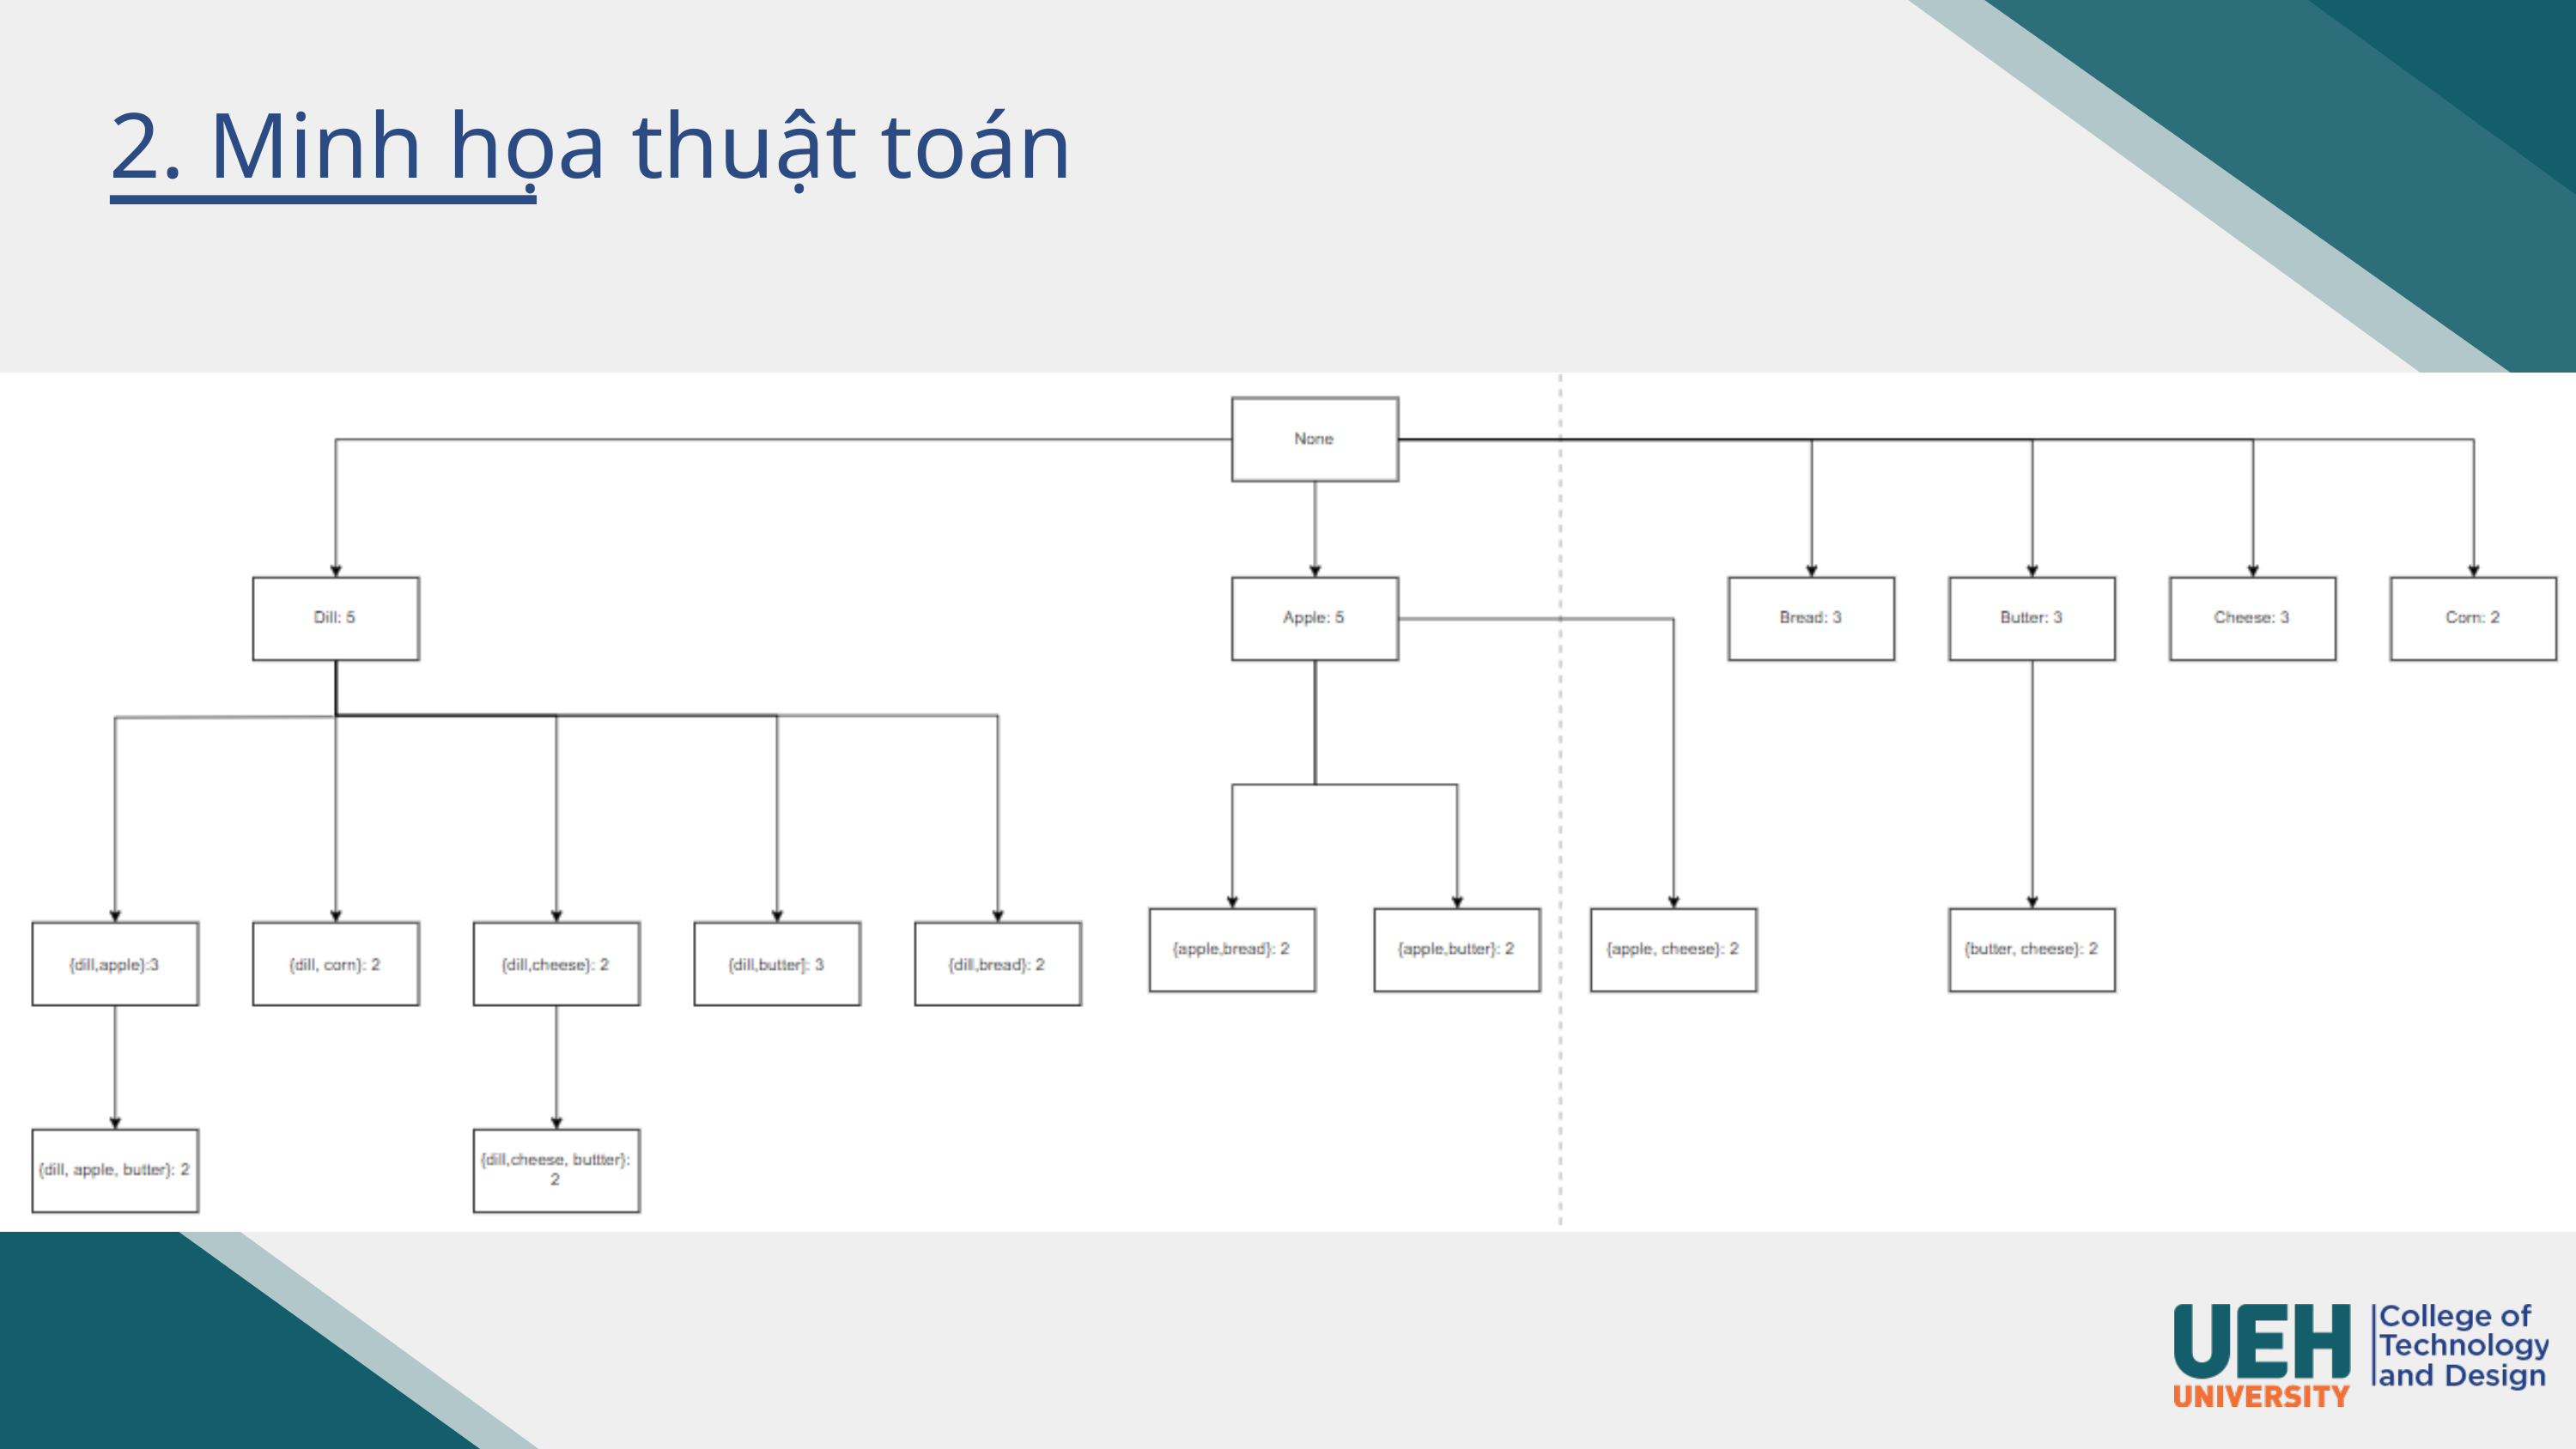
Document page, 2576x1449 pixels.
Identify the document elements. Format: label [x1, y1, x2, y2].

text_box [2173, 1303, 2549, 1407]
text_box [1579, 0, 2576, 832]
text_box [0, 373, 2576, 1232]
text_box [0, 802, 902, 1449]
text_box [109, 88, 1337, 304]
